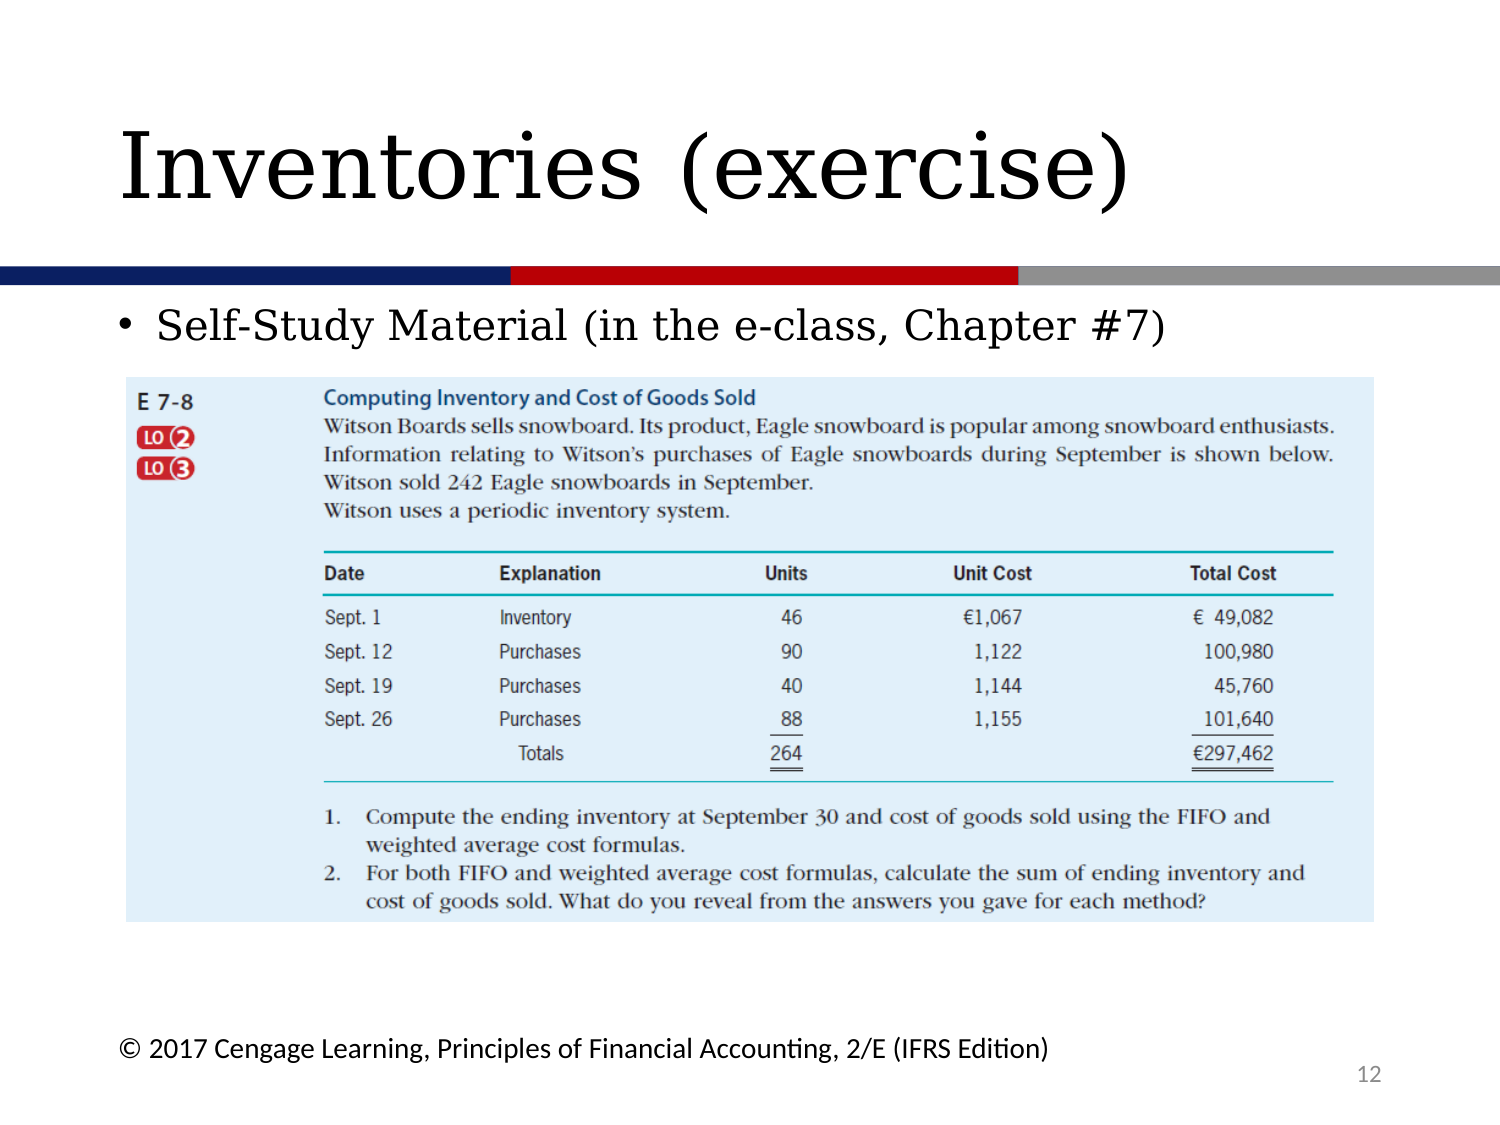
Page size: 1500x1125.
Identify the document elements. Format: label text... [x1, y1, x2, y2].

text_box © 2017 Cengage Learning, Principles of Financial Accounting, 2/E (IFRS Edition) [103, 1022, 1349, 1072]
list Self-Study Material (in the e-class, Chapter #7) [103, 299, 1428, 1014]
title Inventories (exercise) [103, 59, 1451, 278]
picture [126, 377, 1374, 922]
slide_number 12 [1059, 1042, 1397, 1103]
